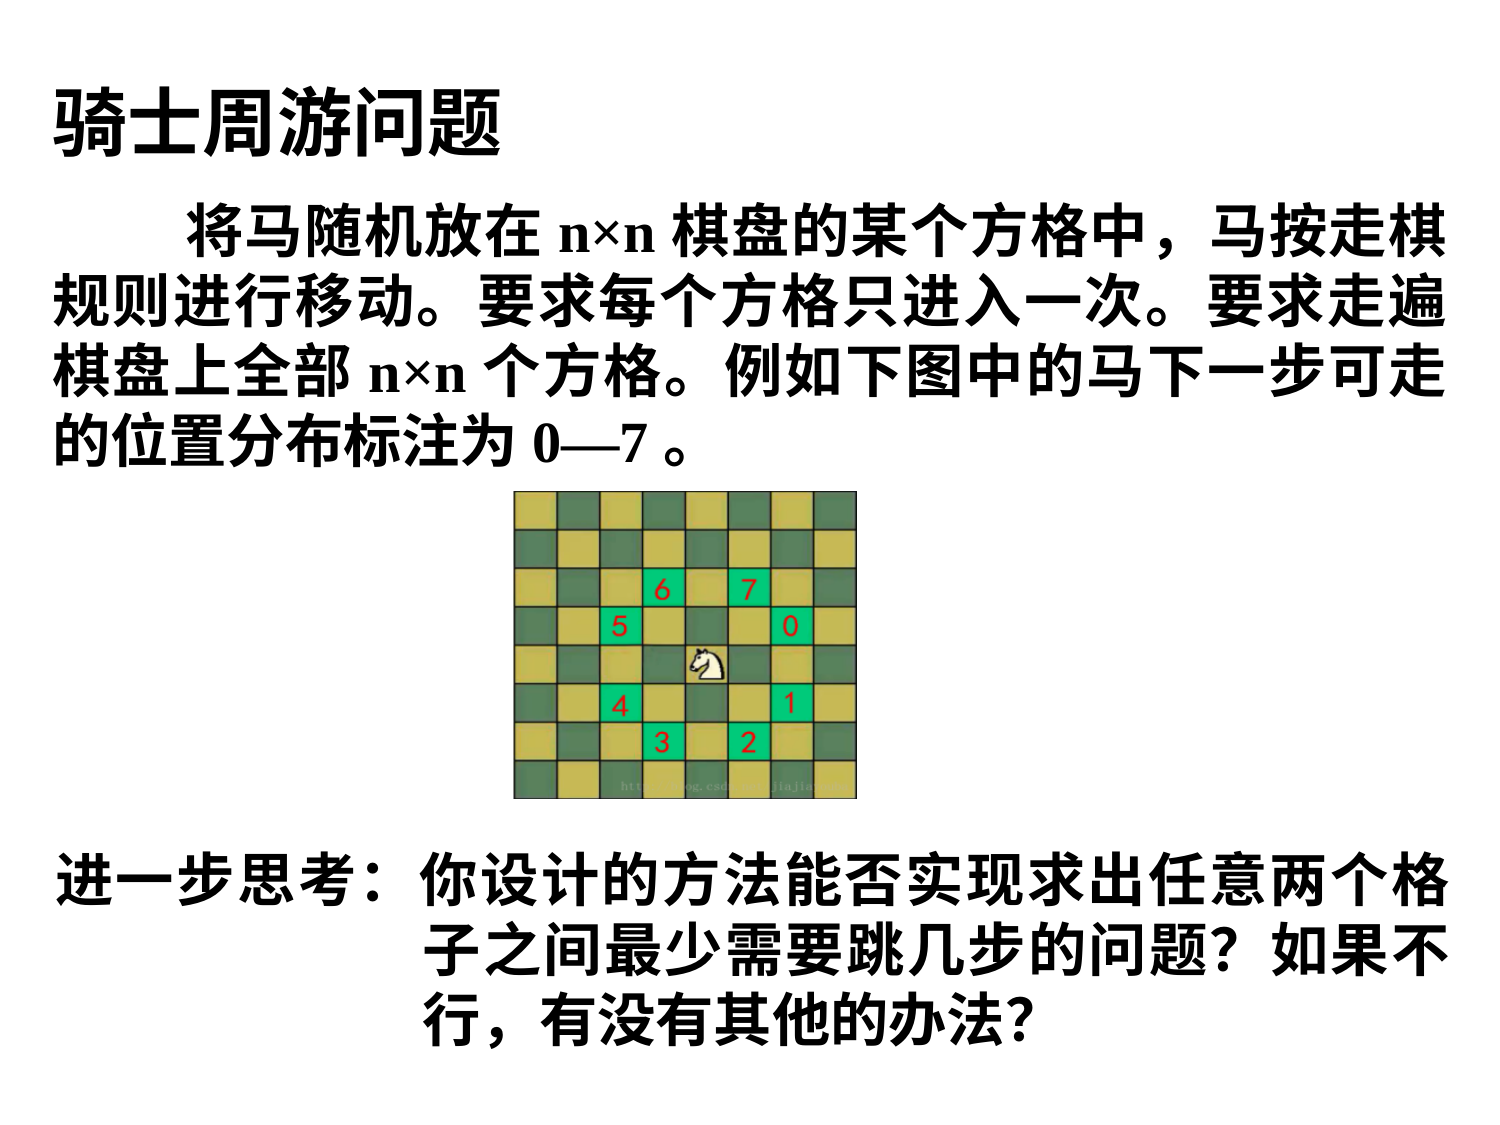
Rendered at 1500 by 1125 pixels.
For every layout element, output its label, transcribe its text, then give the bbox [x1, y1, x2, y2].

picture [513, 491, 857, 799]
text_box 进一步思考：你设计的方法能否实现求出任意两个格子之间最少需要跳几步的问题？如果不行，有没有其他的办法？ [36, 834, 1469, 1063]
text_box 将马随机放在n×n棋盘的某个方格中，马按走棋规则进行移动。要求每个方格只进入一次。要求走遍棋盘上全部n×n个方格。例如下图中的马下一步可走的位置分布标注为0—7。 [33, 184, 1467, 483]
text_box 骑士周游问题 [33, 66, 1467, 175]
